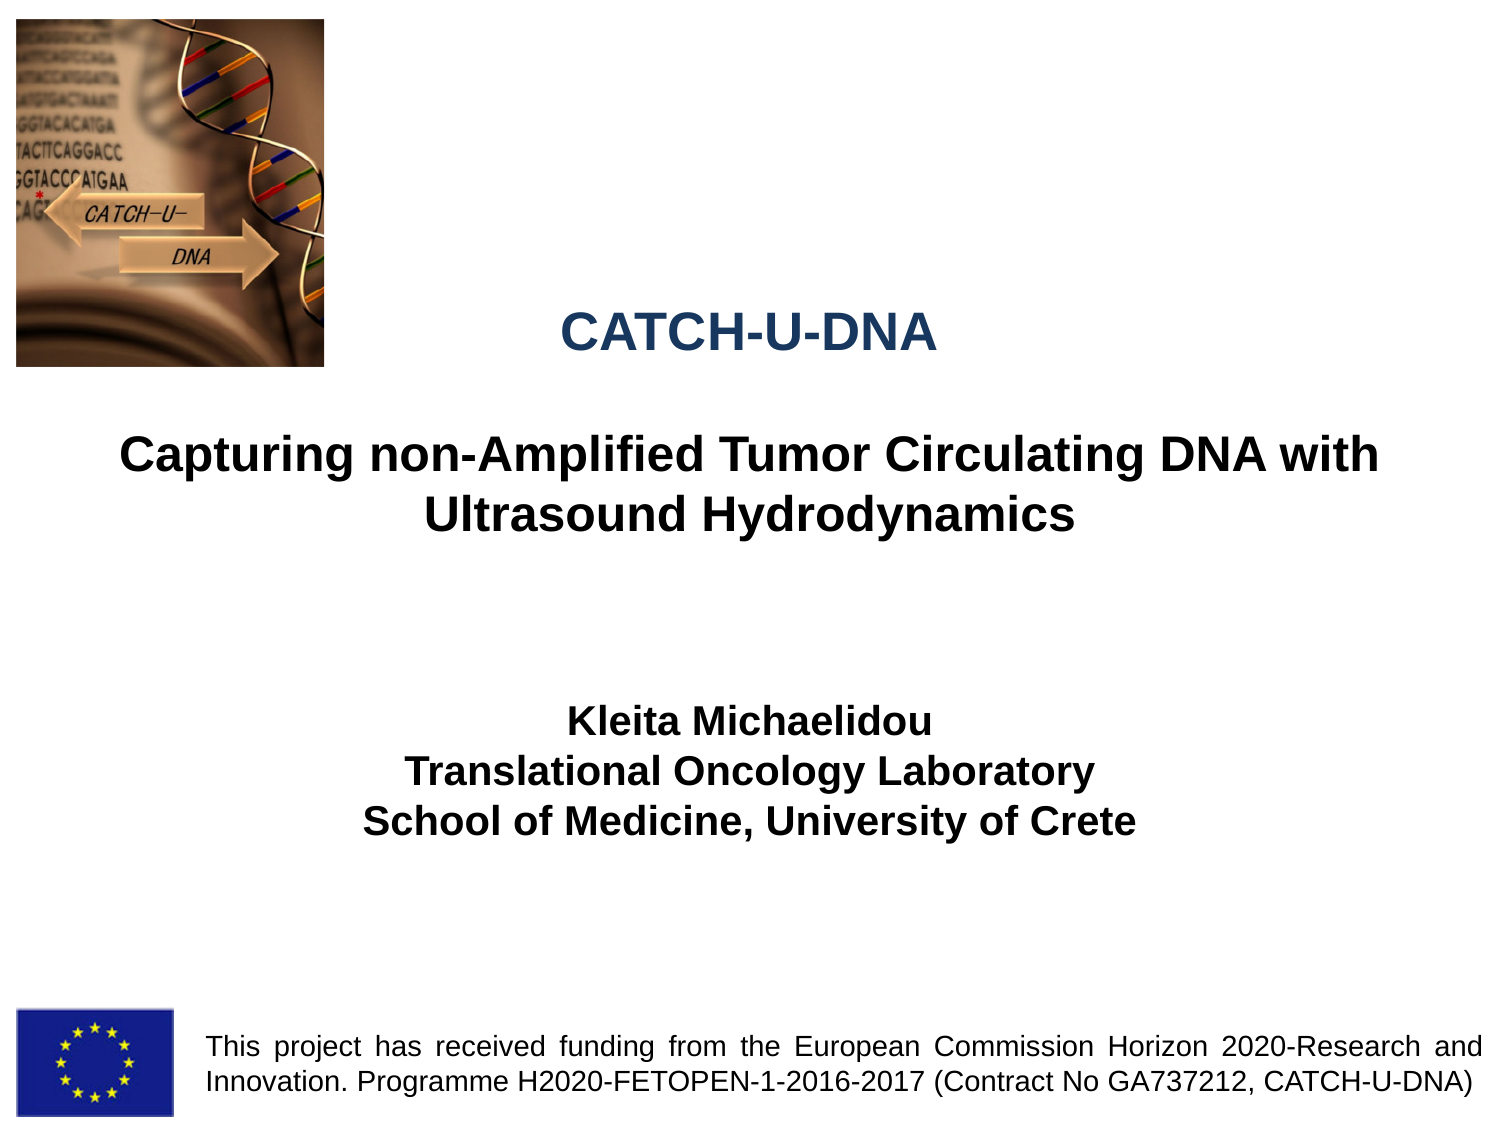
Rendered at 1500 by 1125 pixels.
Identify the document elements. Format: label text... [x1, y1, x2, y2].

picture [15, 19, 325, 367]
picture [15, 1007, 175, 1117]
text_box Kleita Michaelidou Translational Oncology Laboratory School of Medicine, University of Crete [0, 686, 1500, 852]
title CATCH-U-DNA Capturing non-Amplified Tumor Circulating DNA with Ultrasound Hydrodynamics [0, 368, 1500, 470]
text_box This project has received funding from the European Commission Horizon 2020-Research and Innovation. Programme H2020-FETOPEN-1-2016-2017 (Contract No GA737212, CATCH-U-DNA) [190, 1020, 1500, 1105]
